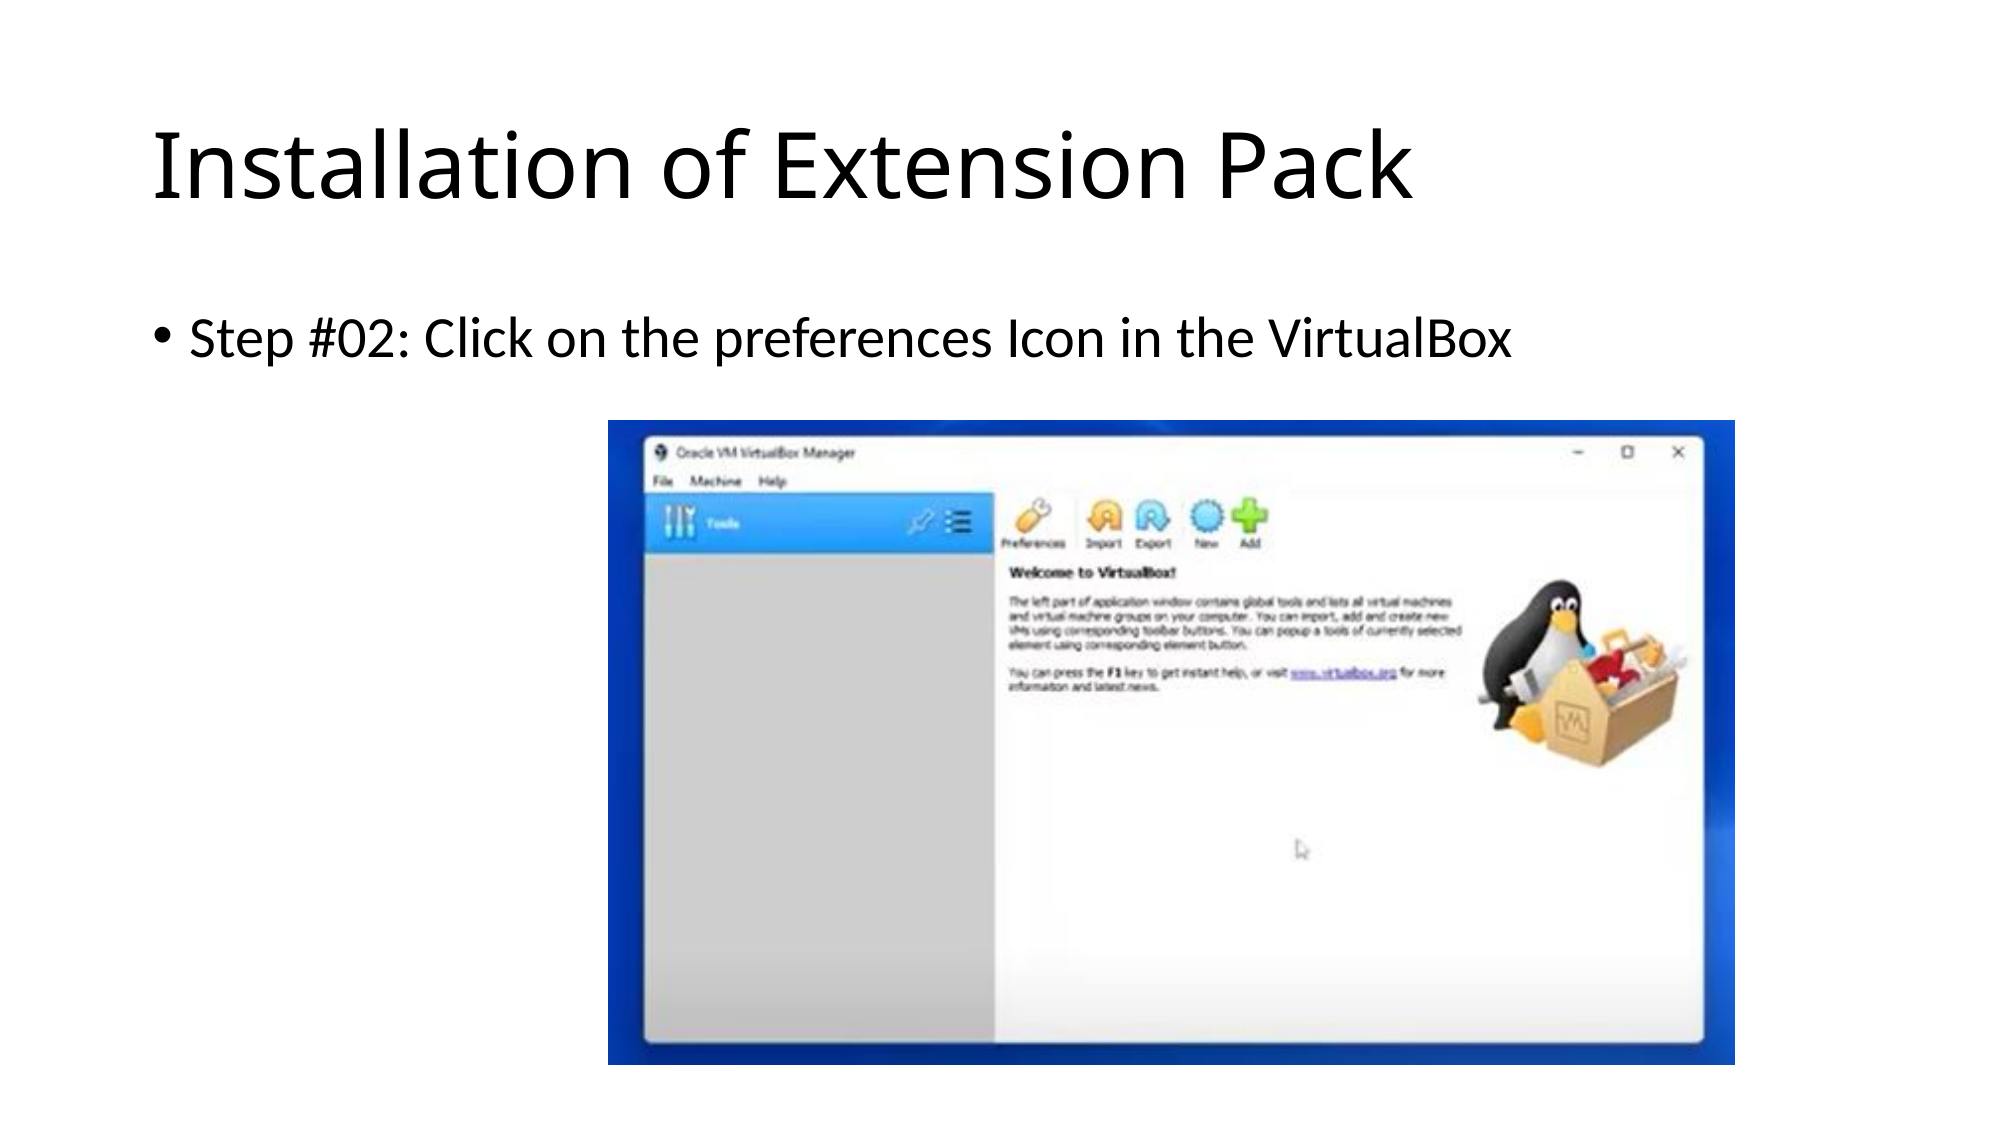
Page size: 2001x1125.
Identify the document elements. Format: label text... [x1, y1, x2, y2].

picture [608, 420, 1735, 1065]
list Step #02: Click on the preferences Icon in the VirtualBox [137, 299, 1863, 1014]
title Installation of Extension Pack [137, 59, 1863, 278]
